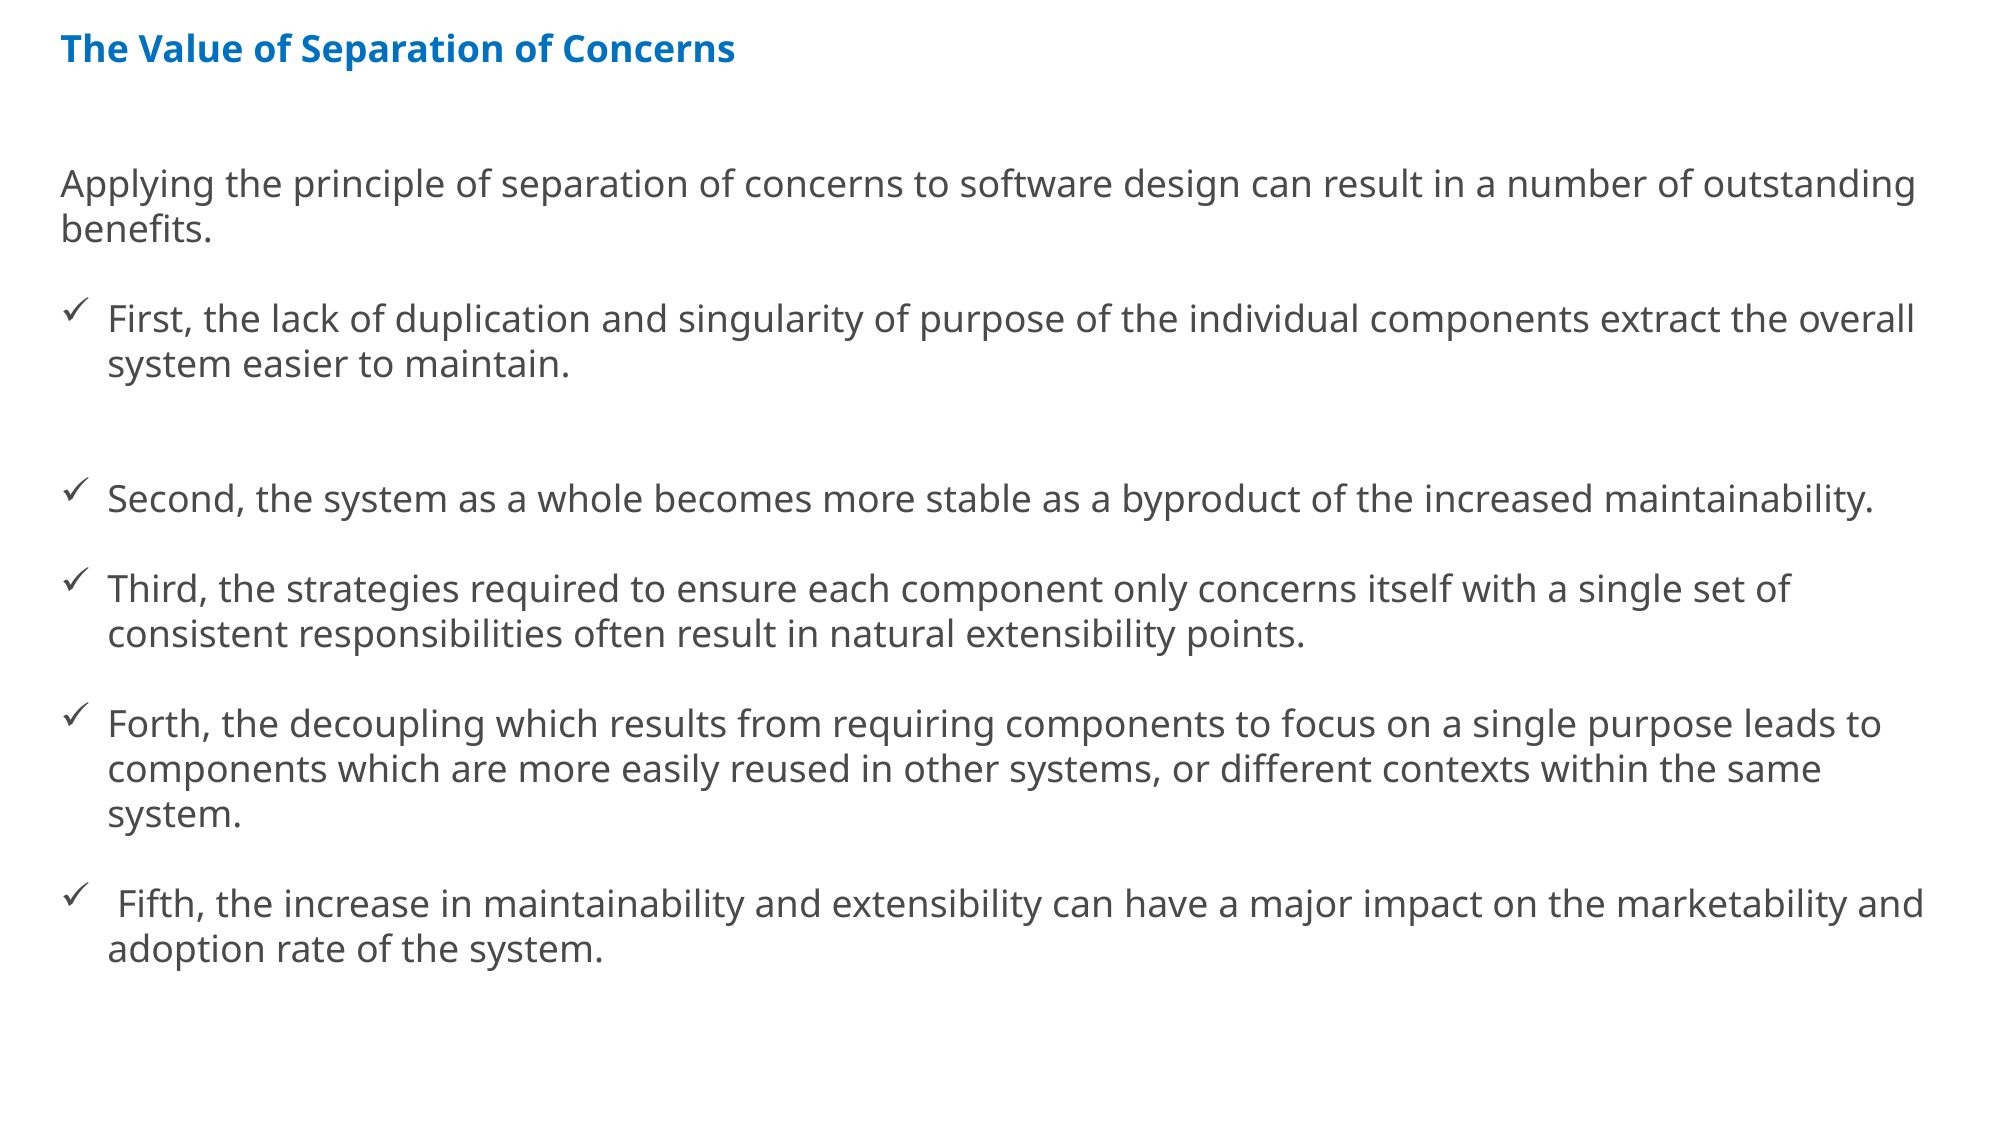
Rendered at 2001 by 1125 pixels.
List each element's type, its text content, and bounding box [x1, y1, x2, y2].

text_box The Value of Separation of Concerns Applying the principle of separation of concerns to software design can result in a number of outstanding benefits. First, the lack of duplication and singularity of purpose of the individual components extract the overall system easier to maintain. Second, the system as a whole becomes more stable as a byproduct of the increased maintainability. Third, the strategies required to ensure each component only concerns itself with a single set of consistent responsibilities often result in natural extensibility points. Forth, the decoupling which results from requiring components to focus on a single purpose leads to components which are more easily reused in other systems, or different contexts within the same system. Fifth, the increase in maintainability and extensibility can have a major impact on the marketability and adoption rate of the system. [45, 17, 1966, 1023]
